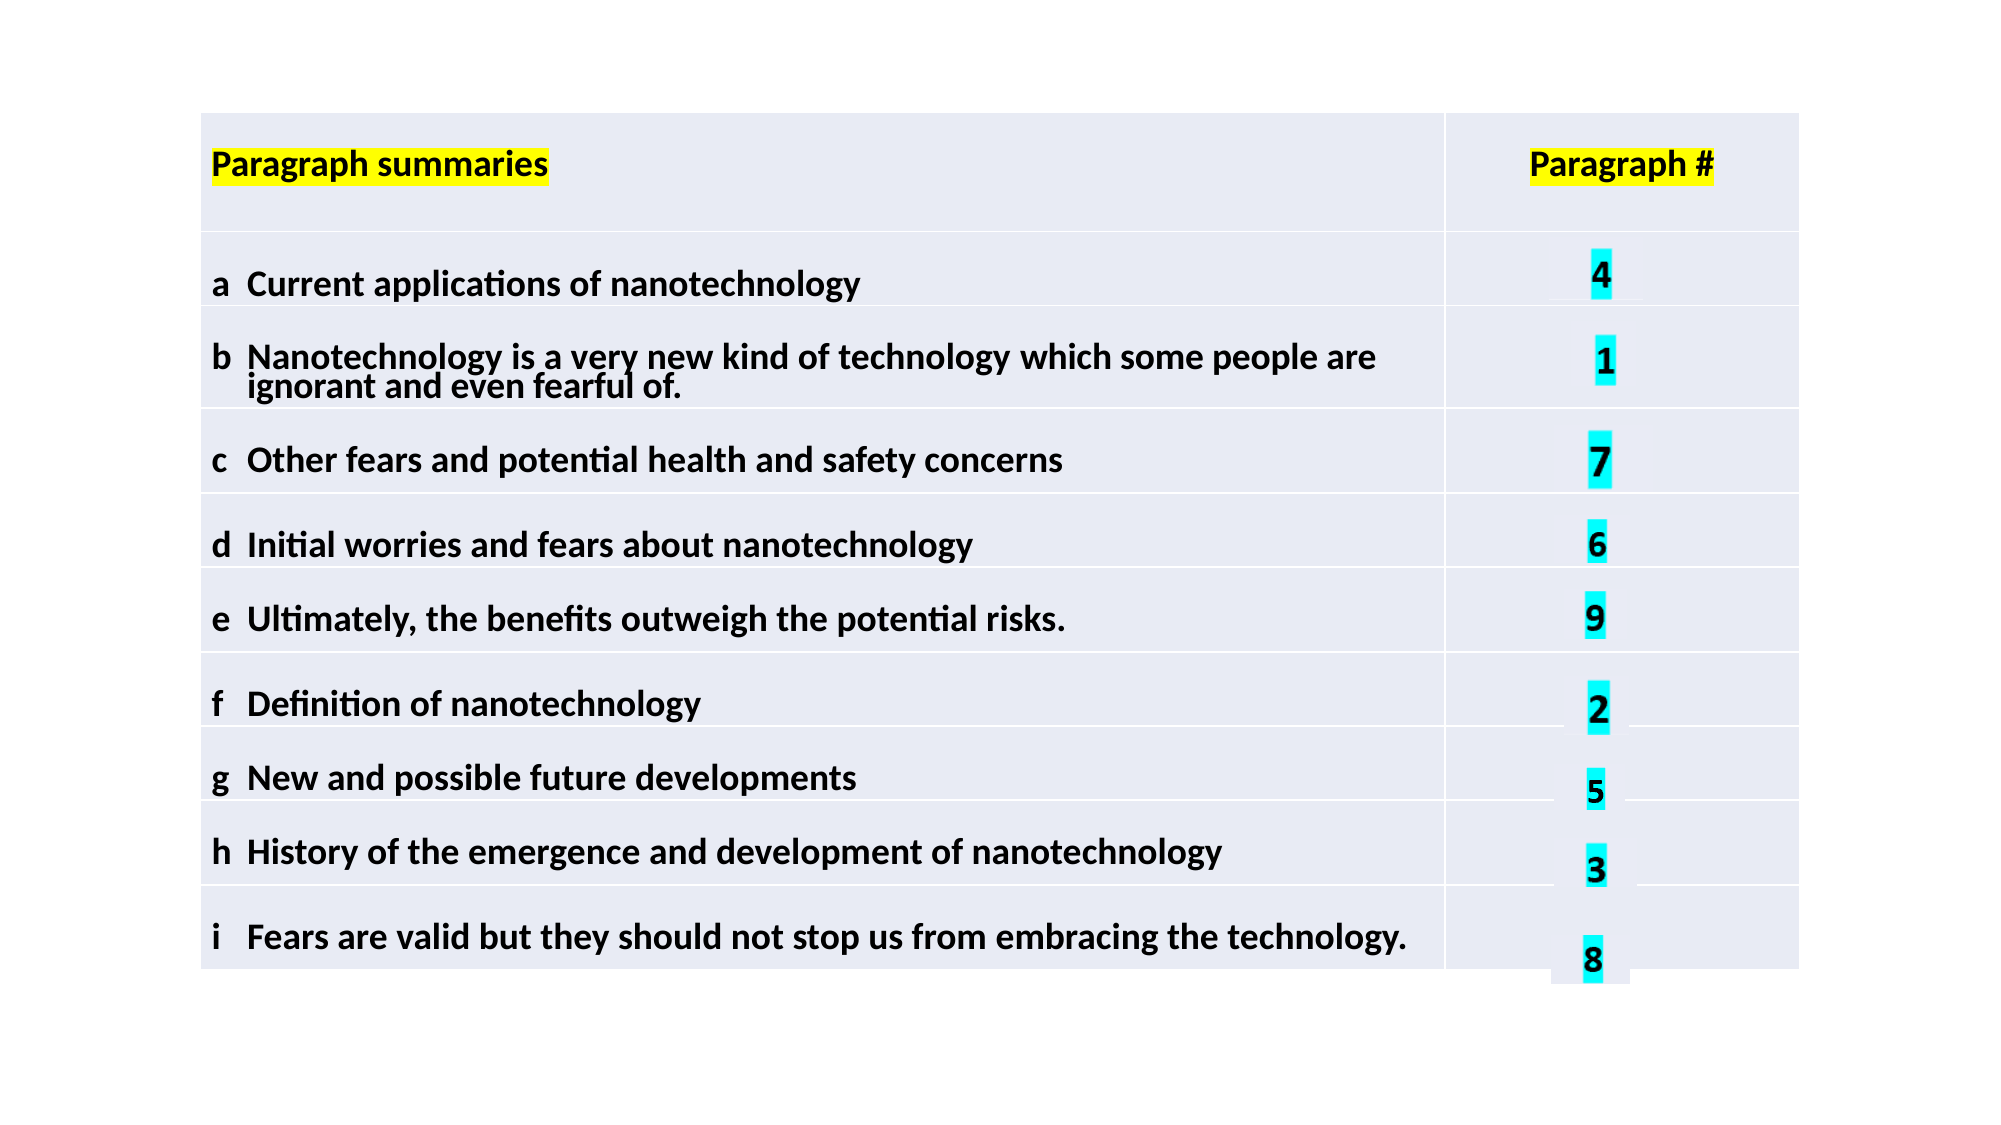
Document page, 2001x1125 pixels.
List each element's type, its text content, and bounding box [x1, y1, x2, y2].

table_cell i Fears are valid but they should not stop us from embracing the technology. [201, 886, 1444, 969]
table_cell [1446, 886, 1799, 969]
table_cell a Current applications of nanotechnology [201, 232, 1444, 305]
table_cell [1446, 306, 1799, 407]
picture [1549, 237, 1643, 300]
picture [1554, 764, 1625, 810]
picture [1554, 515, 1630, 563]
table_cell [1446, 568, 1799, 651]
table_cell c Other fears and potential health and safety concerns [201, 409, 1444, 492]
table_cell f Definition of nanotechnology [201, 653, 1444, 725]
picture [1554, 424, 1653, 492]
table_header Paragraph # [1446, 113, 1799, 231]
table_header Paragraph summaries [201, 113, 1444, 231]
table_cell [1446, 232, 1799, 305]
table_cell [1446, 653, 1799, 725]
table_cell [1446, 409, 1799, 492]
table_cell h History of the emergence and development of nanotechnology [201, 801, 1444, 884]
table_cell [1446, 727, 1799, 799]
picture [1571, 321, 1636, 386]
table_cell [1446, 494, 1799, 566]
picture [1564, 589, 1627, 639]
picture [1550, 935, 1630, 984]
picture [1564, 676, 1629, 735]
picture [1554, 838, 1637, 887]
table_cell d Initial worries and fears about nanotechnology [201, 494, 1444, 566]
table_cell b Nanotechnology is a very new kind of technology which some people are ignorant and even fearful of. [201, 306, 1444, 407]
table_cell [1446, 801, 1799, 884]
table_cell e Ultimately, the benefits outweigh the potential risks. [201, 568, 1444, 651]
table_cell g New and possible future developments [201, 727, 1444, 799]
